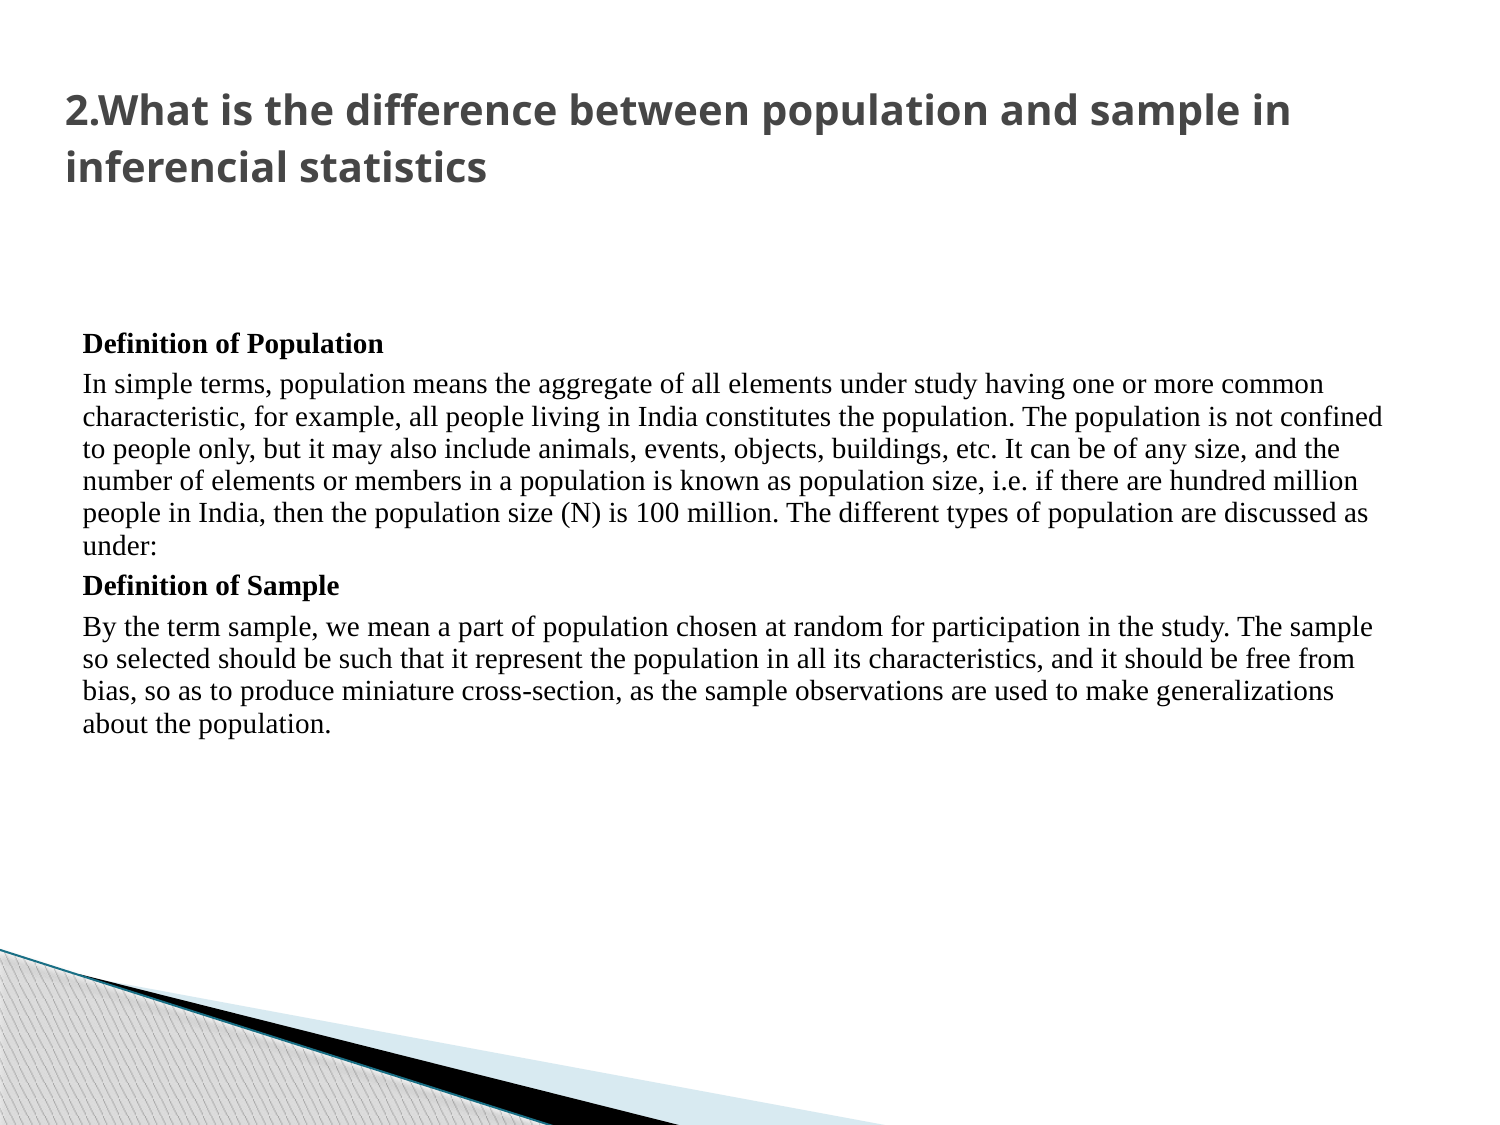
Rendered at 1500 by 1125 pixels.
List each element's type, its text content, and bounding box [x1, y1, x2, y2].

list Definition of Population In simple terms, population means the aggregate of all elements under study having one or more common characteristic, for example, all people living in India constitutes the population. The population is not confined to people only, but it may also include animals, events, objects, buildings, etc. It can be of any size, and the number of elements or members in a population is known as population size, i.e. if there are hundred million people in India, then the population size (N) is 100 million. The different types of population are discussed as under: Definition of Sample By the term sample, we mean a part of population chosen at random for participation in the study. The sample so selected should be such that it represent the population in all its characteristics, and it should be free from bias, so as to produce miniature cross-section, as the sample observations are used to make generalizations about the population. [50, 320, 1400, 1063]
title 2.What is the difference between population and sample in inferencial statistics [50, 12, 1400, 263]
